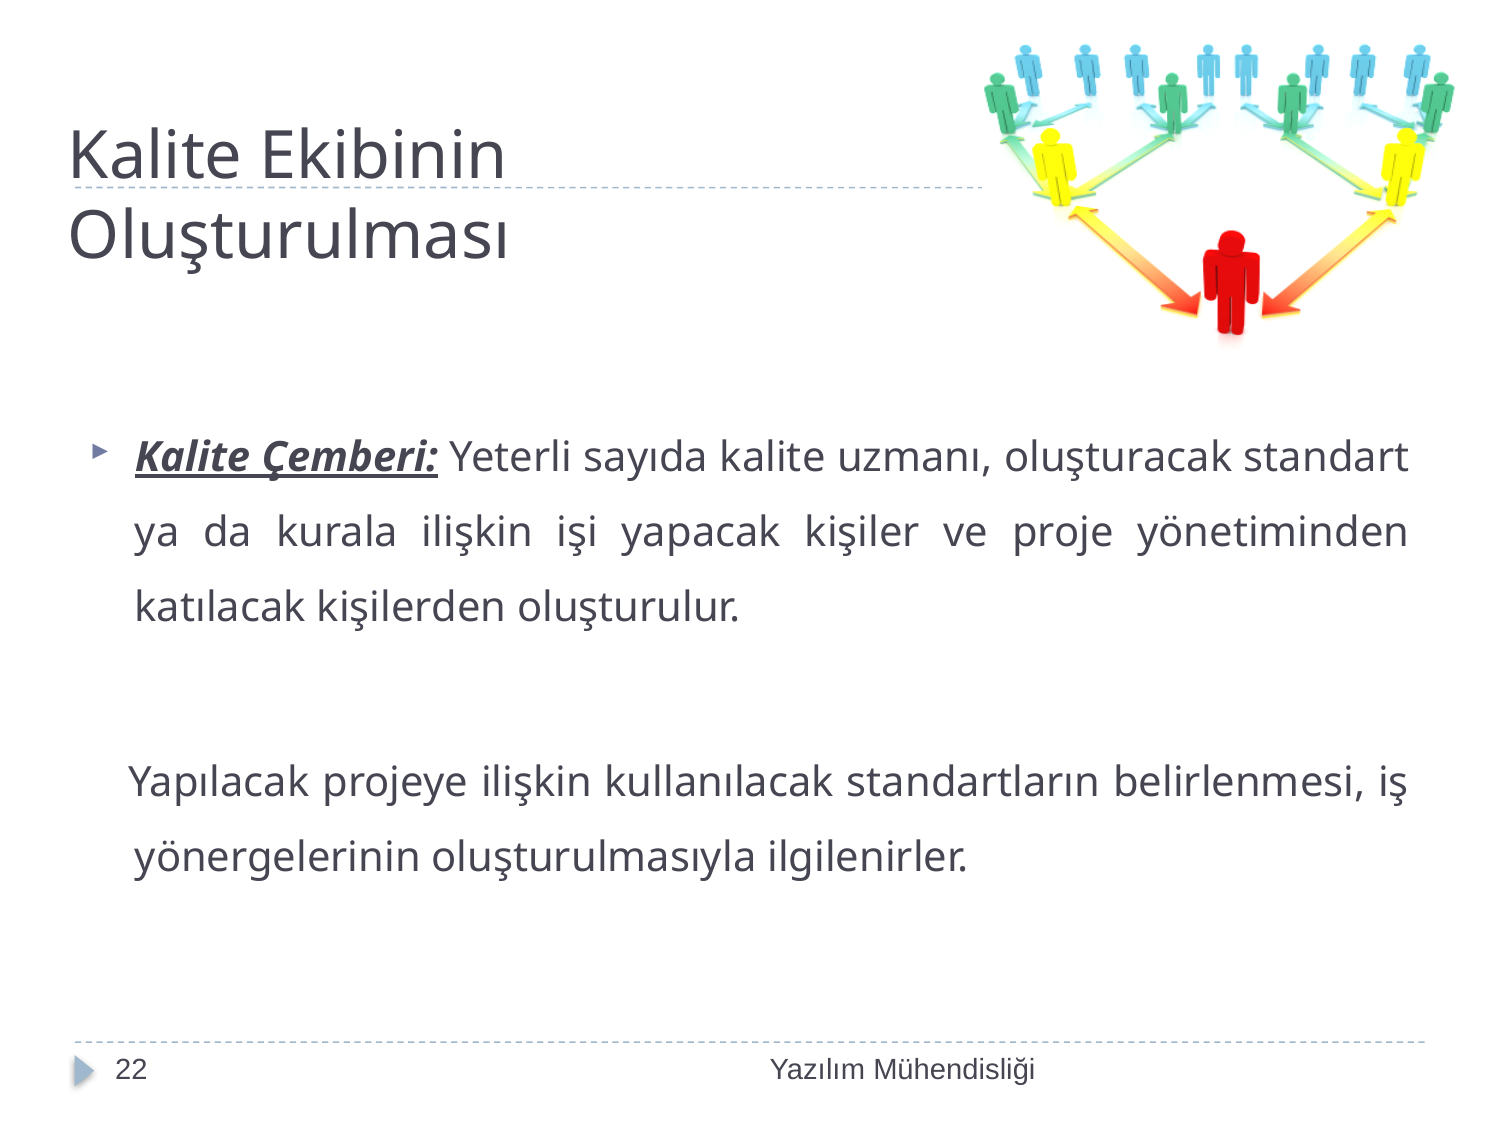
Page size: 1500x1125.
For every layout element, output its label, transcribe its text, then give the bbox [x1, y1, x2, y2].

title Kalite Ekibinin Oluşturulması [53, 88, 976, 279]
picture [982, 30, 1463, 351]
list Kalite Çemberi: Yeterli sayıda kalite uzmanı, oluşturacak standart ya da kurala ilişkin işi yapacak kişiler ve proje yönetiminden katılacak kişilerden oluşturulur. Yapılacak projeye ilişkin kullanılacak standartların belirlenmesi, iş yönergelerinin oluşturulmasıyla ilgilenirler. [75, 397, 1425, 1010]
footer Yazılım Mühendisliği [475, 1042, 1051, 1103]
slide_number 22 [100, 1042, 426, 1103]
